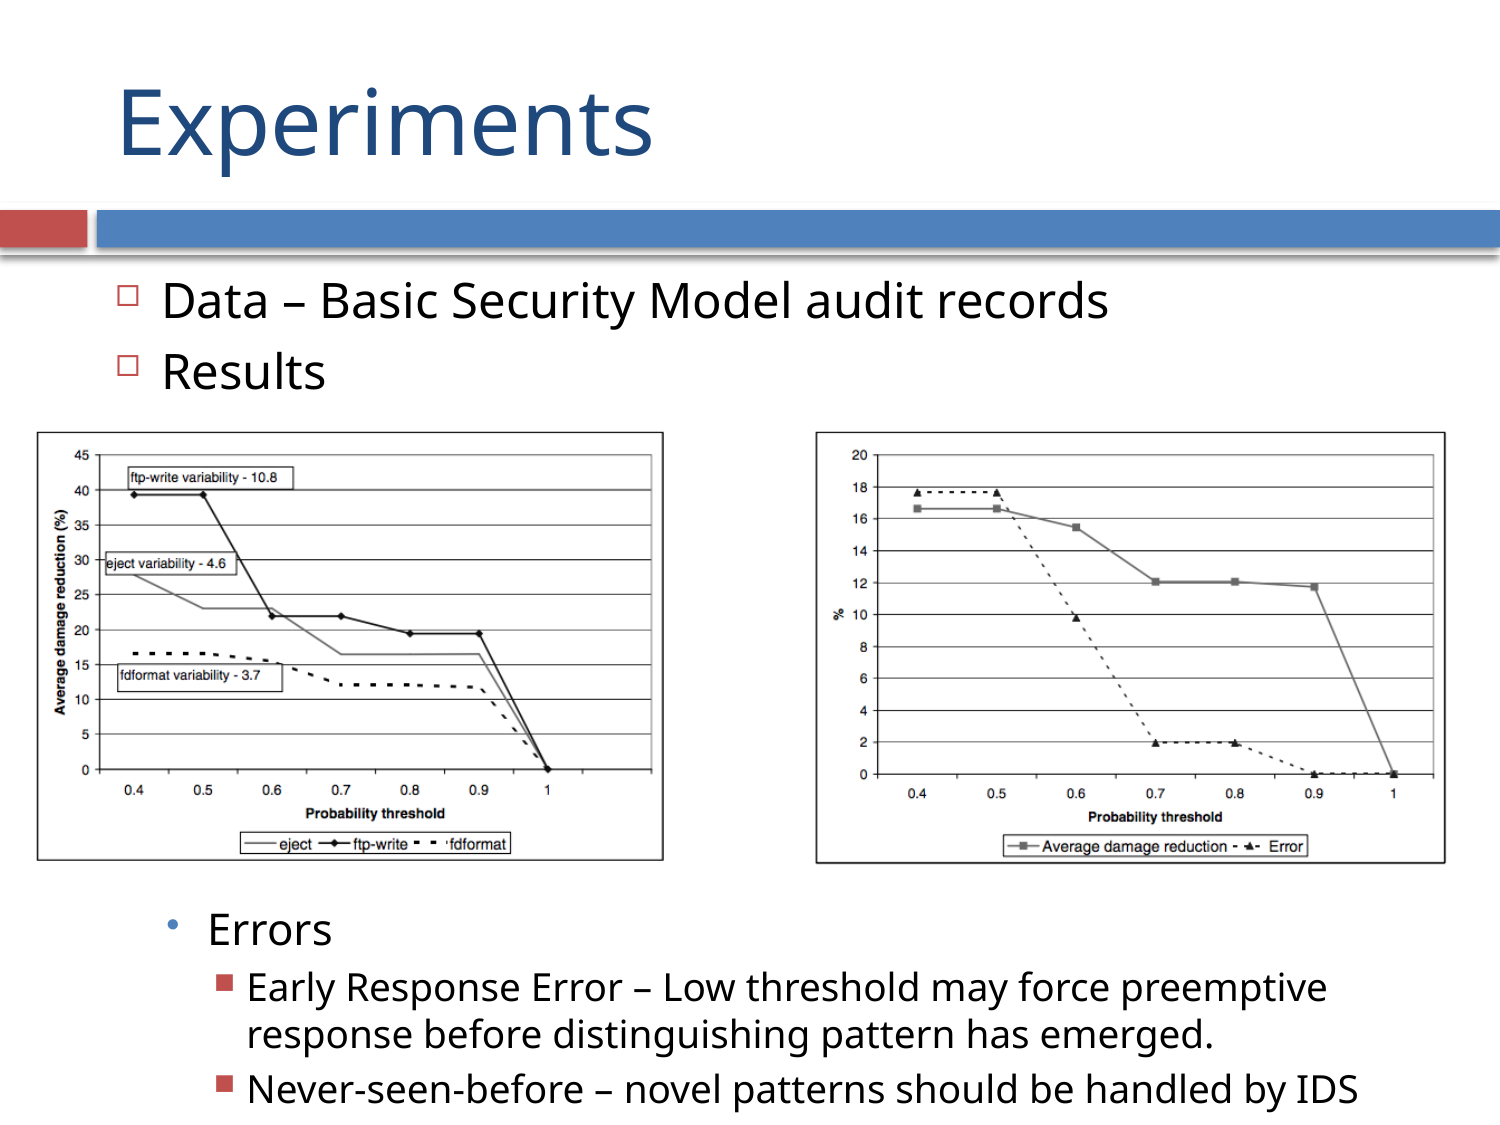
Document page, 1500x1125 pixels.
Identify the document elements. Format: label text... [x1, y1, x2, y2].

picture [0, 394, 1493, 891]
title Experiments [100, 37, 1438, 200]
list Data – Basic Security Model audit records Results Errors Early Response Error – Low threshold may force preemptive response before distinguishing pattern has emerged. Never-seen-before – novel patterns should be handled by IDS [100, 901, 1438, 1125]
list Data – Basic Security Model audit records Results Errors Early Response Error – Low threshold may force preemptive response before distinguishing pattern has emerged. Never-seen-before – novel patterns should be handled by IDS [100, 262, 1438, 394]
